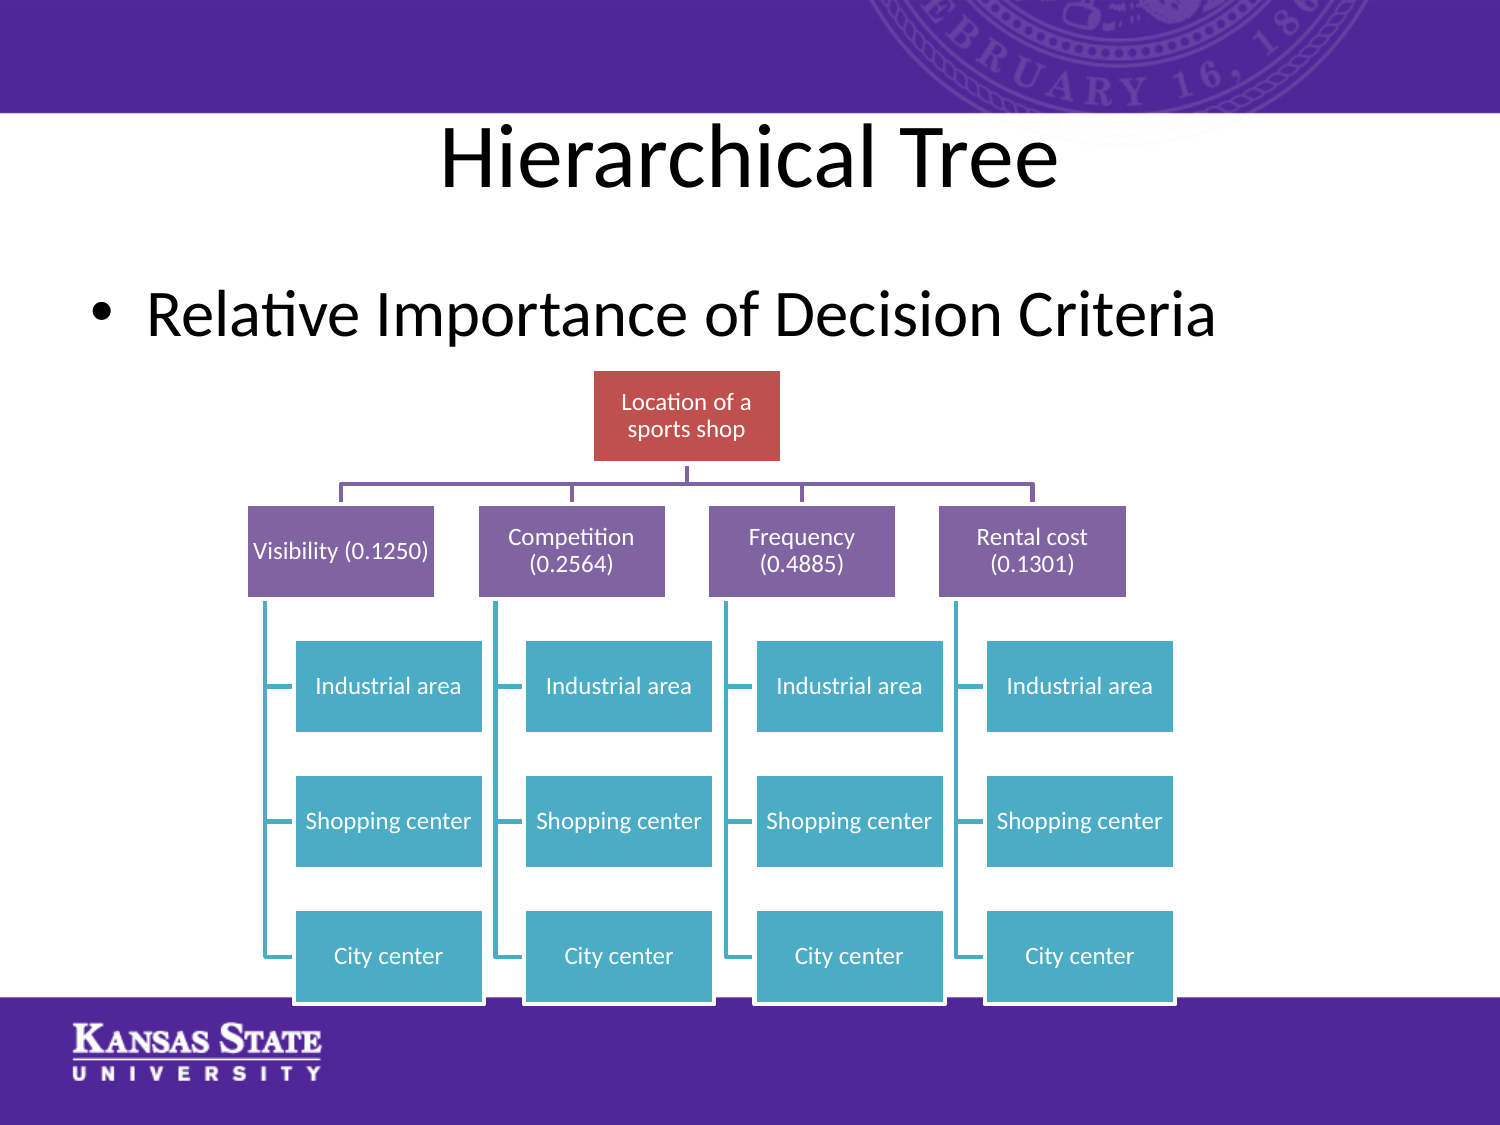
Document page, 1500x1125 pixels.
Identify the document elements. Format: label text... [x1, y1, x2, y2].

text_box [159, 367, 1263, 1006]
title Hierarchical Tree [75, 57, 1425, 245]
list Relative Importance of Decision Criteria [75, 262, 1425, 1005]
picture [0, 0, 1500, 1125]
